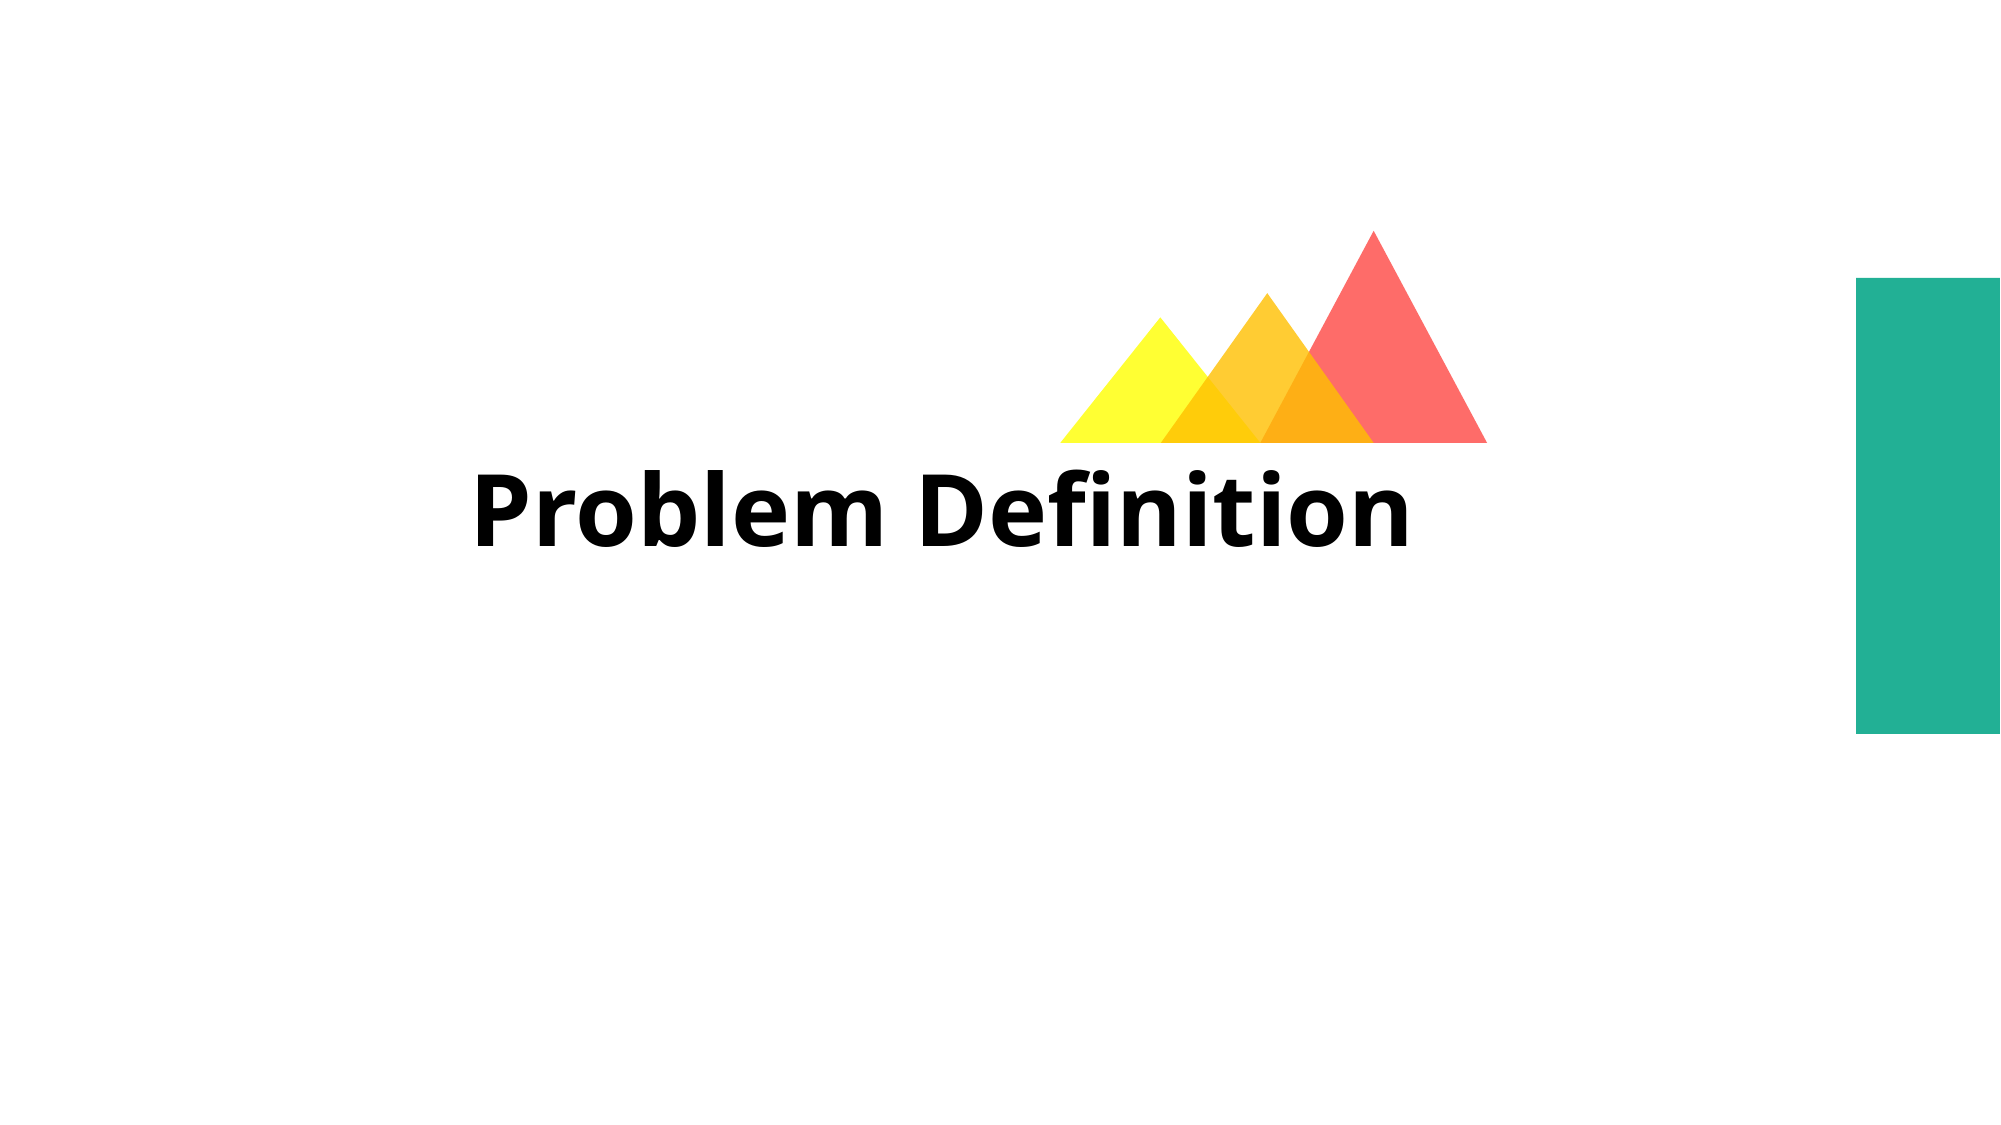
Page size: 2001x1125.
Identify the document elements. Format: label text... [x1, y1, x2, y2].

list Problem Definition [454, 452, 1472, 563]
